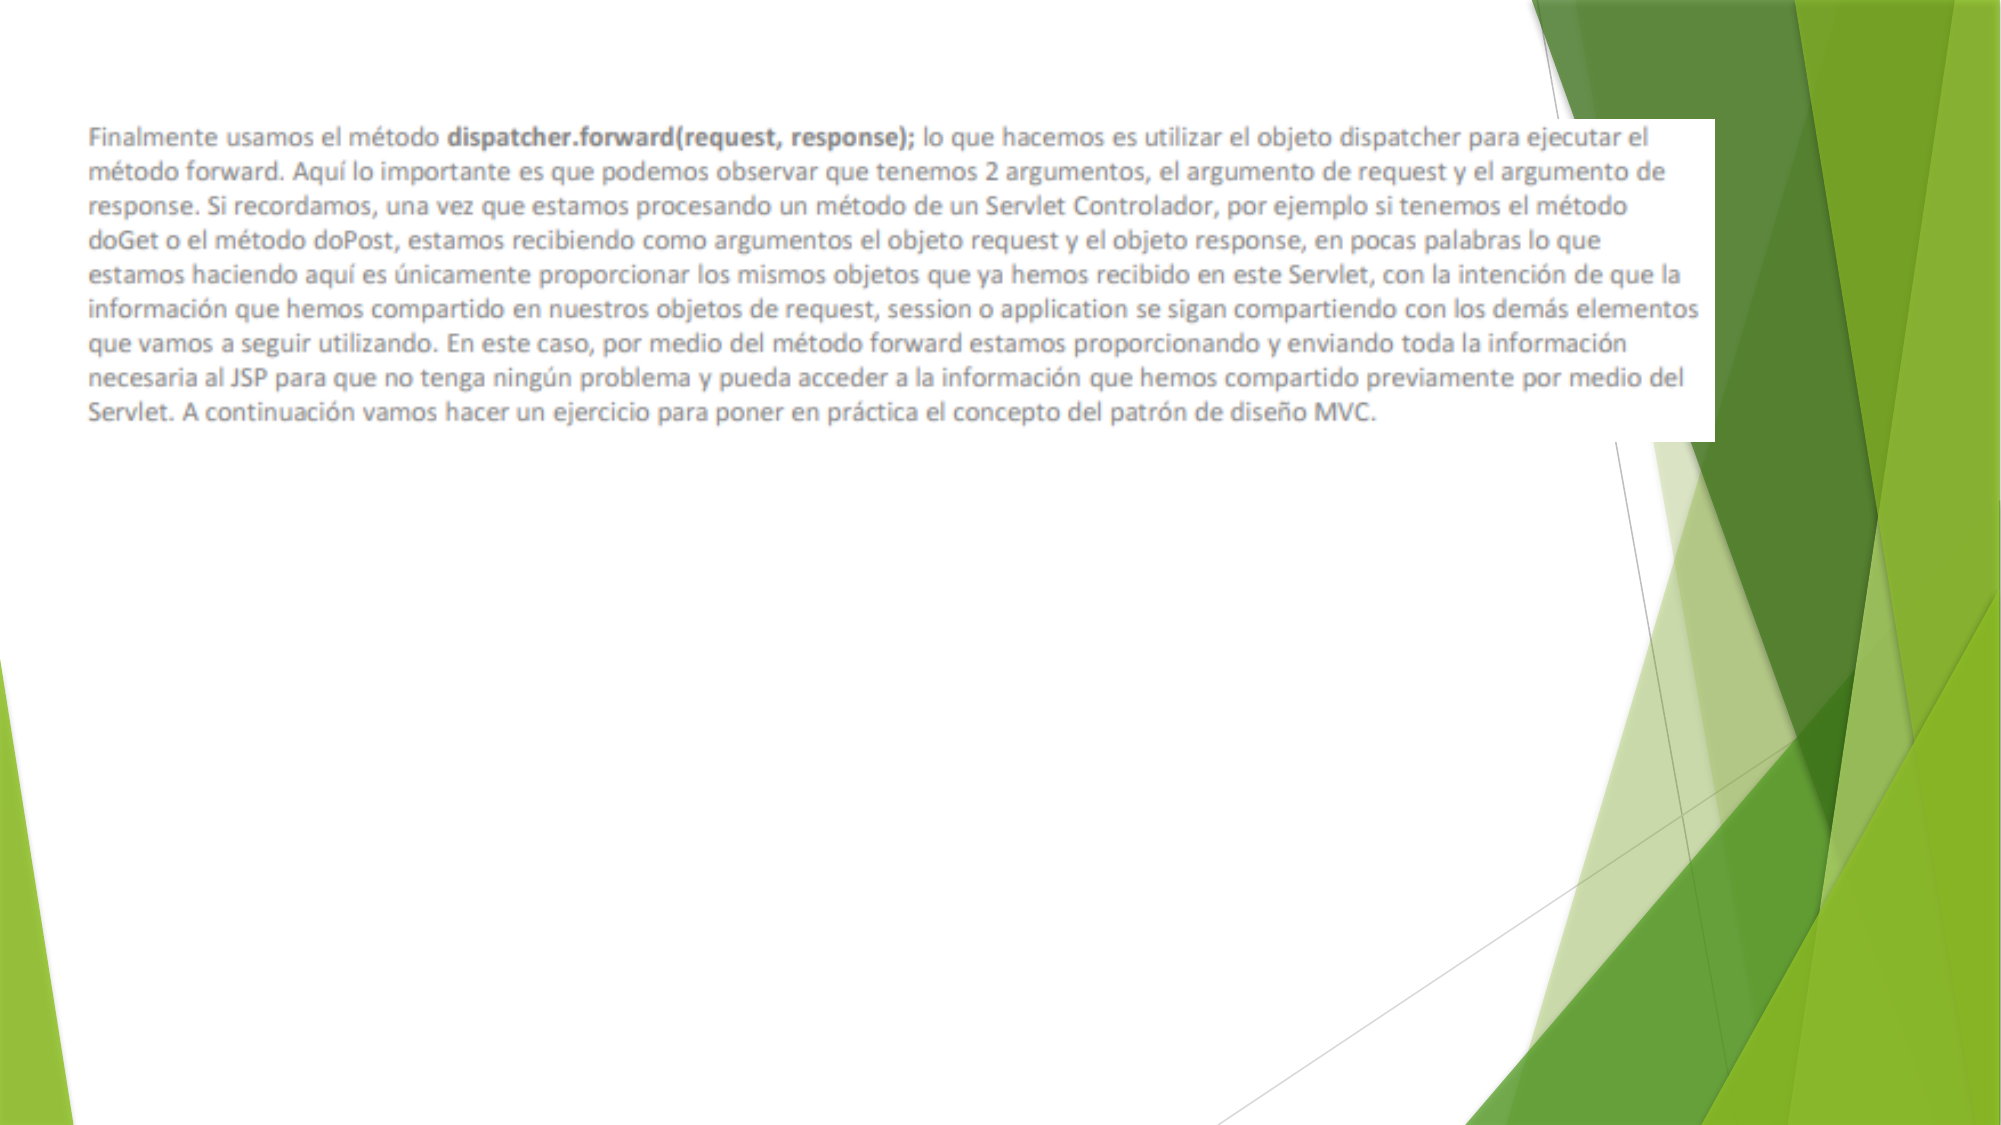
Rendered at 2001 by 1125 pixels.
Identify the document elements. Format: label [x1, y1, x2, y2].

picture [81, 119, 1716, 442]
